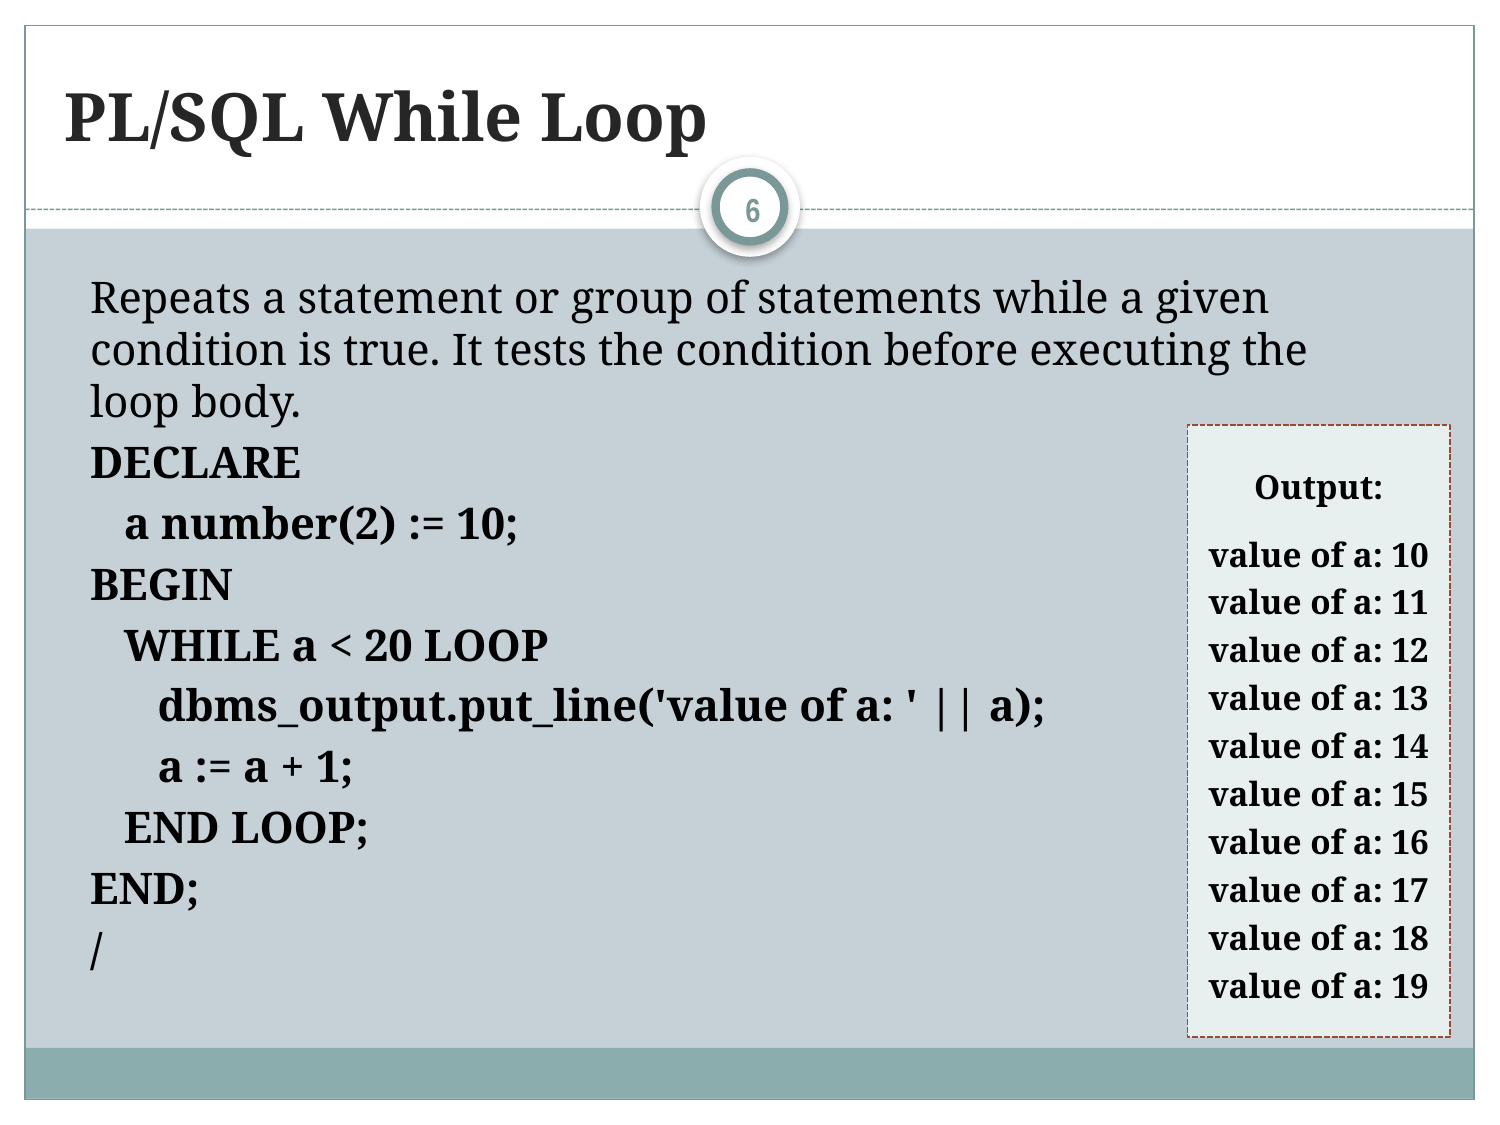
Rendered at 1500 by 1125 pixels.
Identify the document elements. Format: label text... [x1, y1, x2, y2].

slide_number 6 [715, 168, 791, 241]
title PL/SQL While Loop [49, 37, 1450, 163]
list Repeats a statement or group of statements while a given condition is true. It tests the condition before executing the loop body. DECLARE a number(2) := 10; BEGIN WHILE a < 20 LOOP dbms_output.put_line('value of a: ' || a); a := a + 1; END LOOP; END; / [74, 262, 1426, 988]
text_box Output: value of a: 10 value of a: 11 value of a: 12 value of a: 13 value of a: 14 value of a: 15 value of a: 16 value of a: 17 value of a: 18 value of a: 19 [1187, 424, 1451, 1038]
